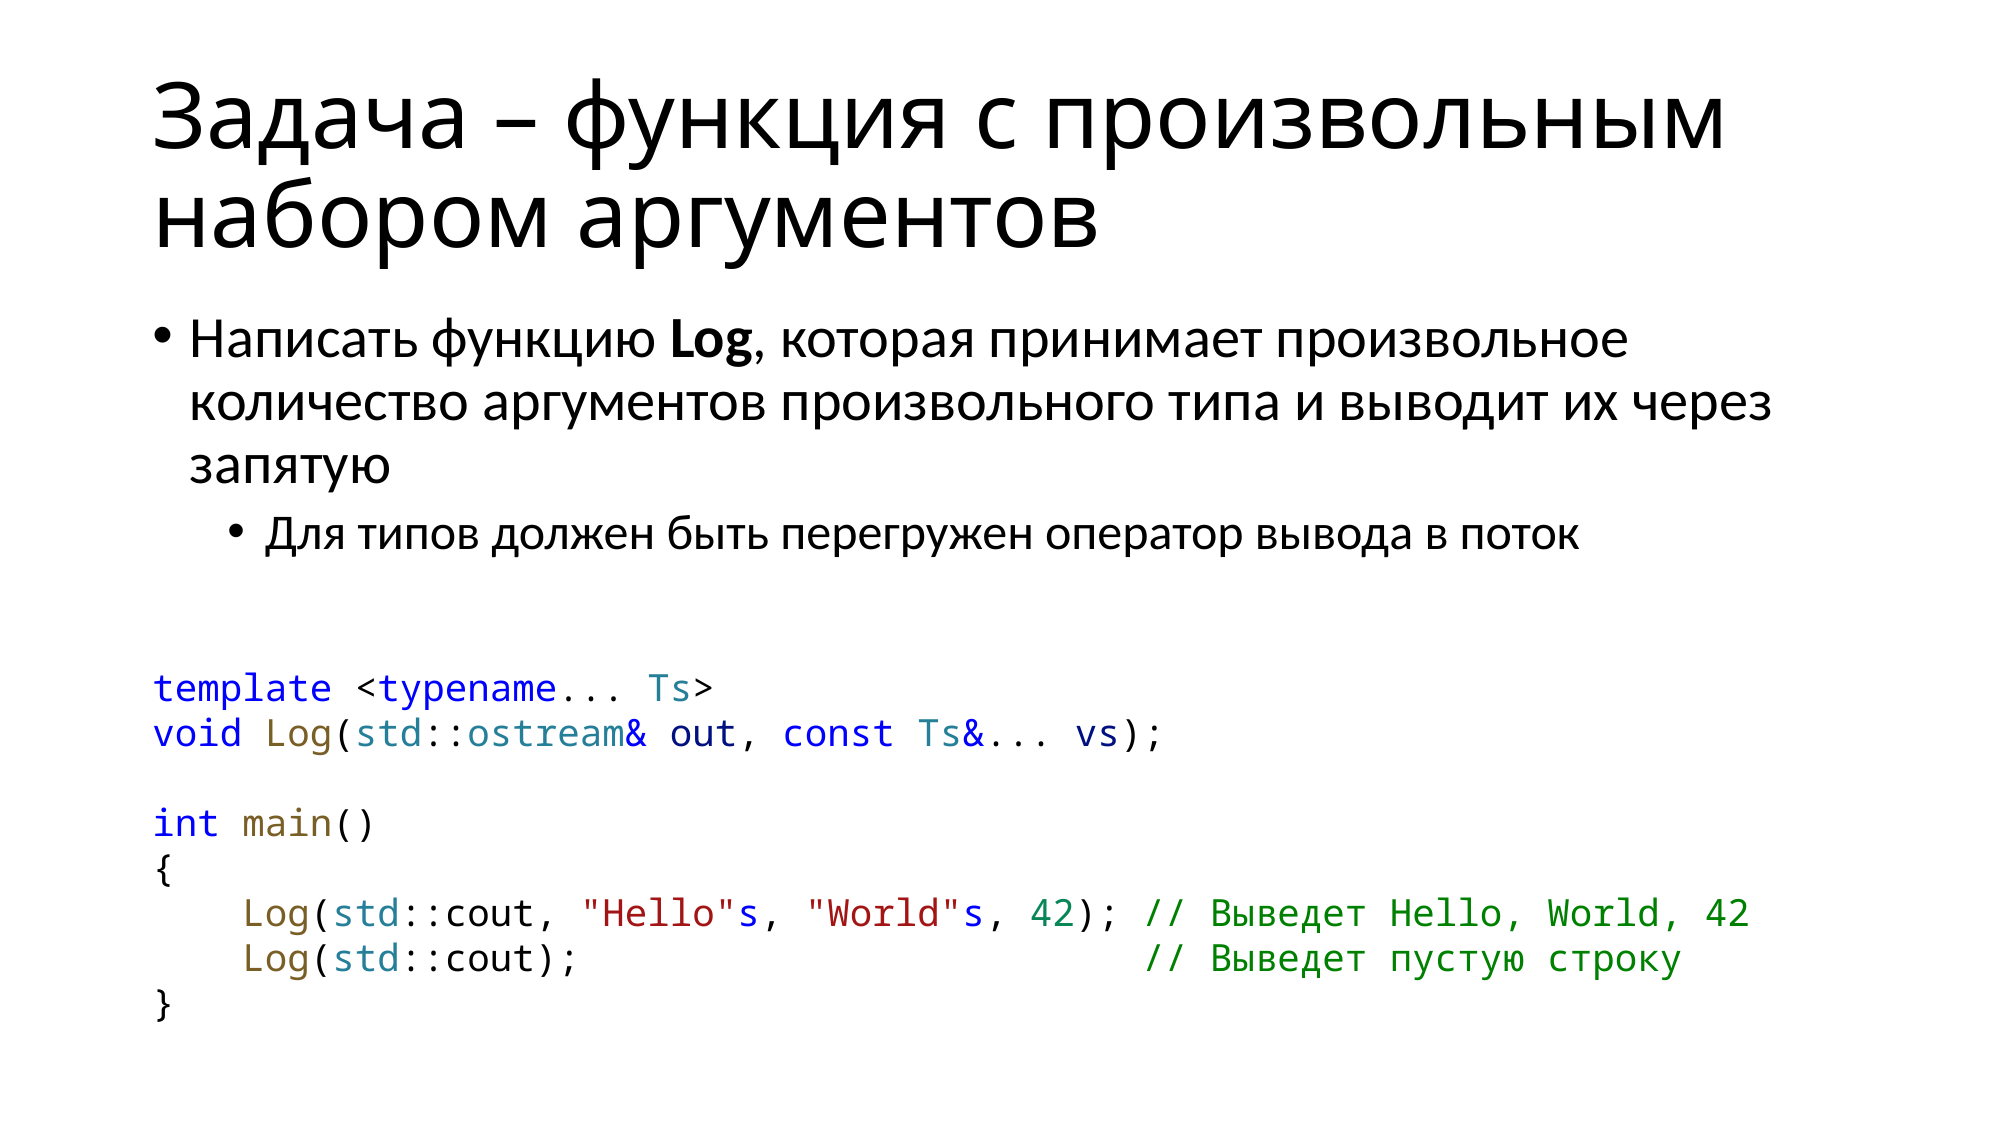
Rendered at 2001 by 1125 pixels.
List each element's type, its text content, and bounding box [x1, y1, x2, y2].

text_box template <typename... Ts> void Log(std::ostream& out, const Ts&... vs); int main() { Log(std::cout, "Hello"s, "World"s, 42); // Выведет Hello, World, 42 Log(std::cout); // Выведет пустую строку } [137, 656, 1898, 1032]
list Написать функцию Log, которая принимает произвольное количество аргументов произвольного типа и выводит их через запятую Для типов должен быть перегружен оператор вывода в поток [137, 299, 1863, 656]
title Задача – функция с произвольным набором аргументов [137, 59, 1863, 278]
